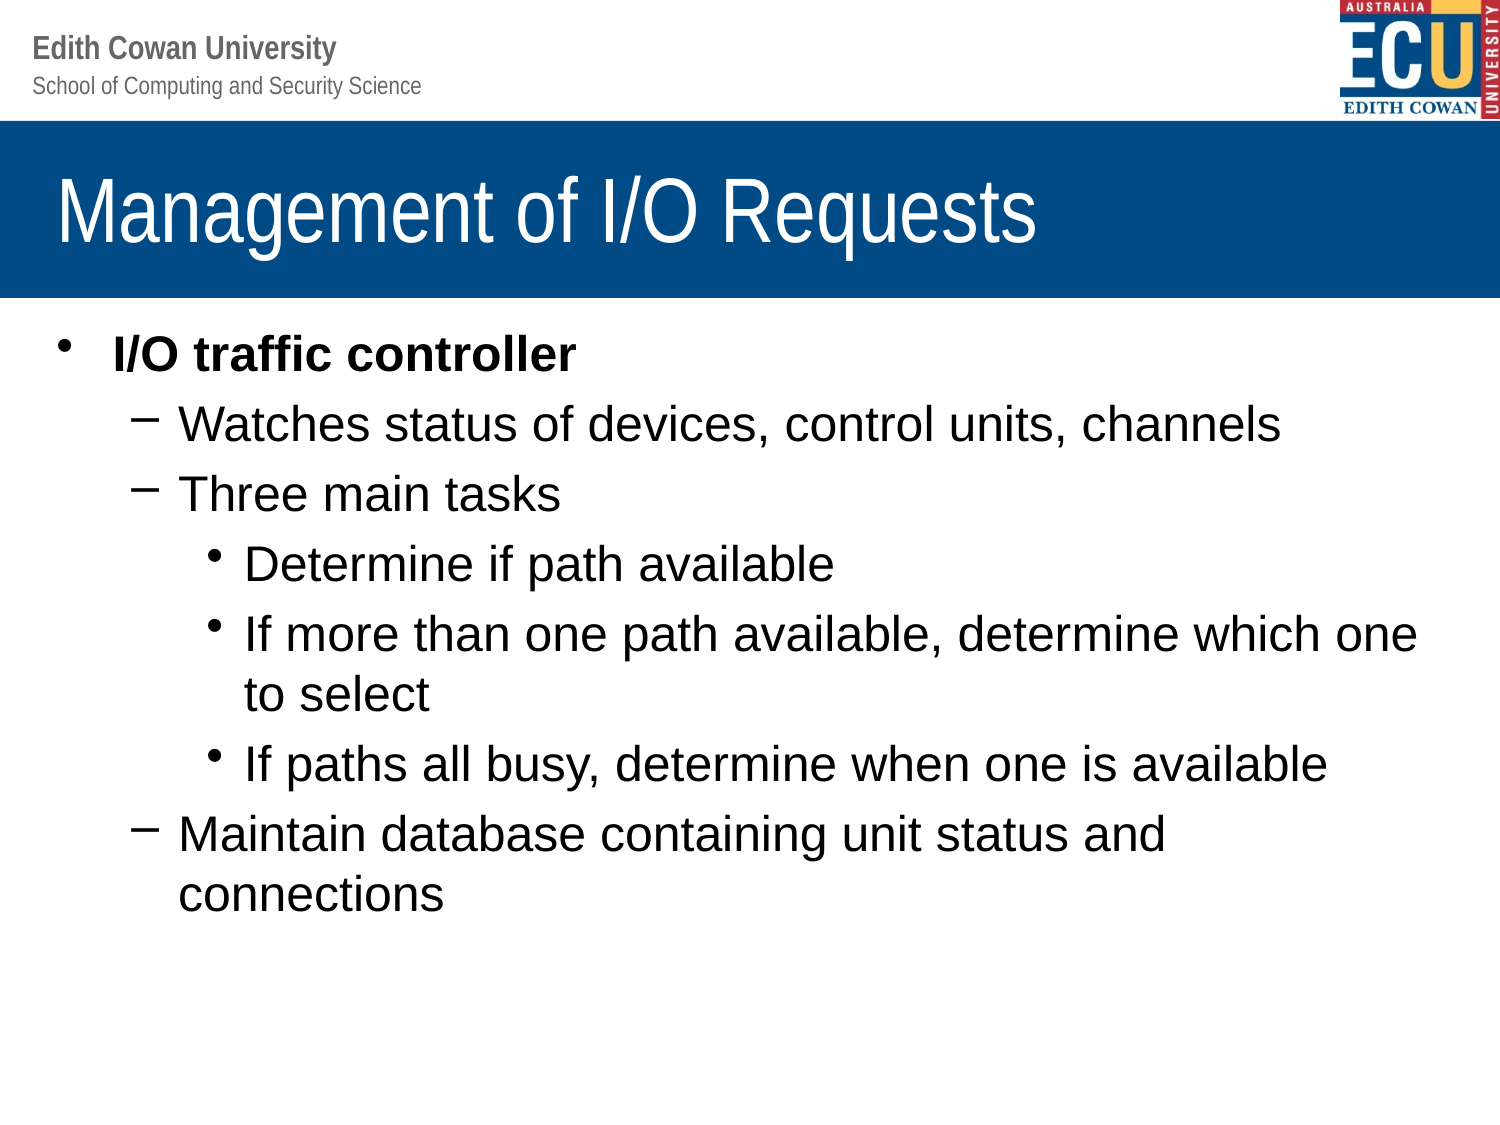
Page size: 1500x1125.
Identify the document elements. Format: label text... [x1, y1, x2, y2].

list I/O traffic controller Watches status of devices, control units, channels Three main tasks Determine if path available If more than one path available, determine which one to select If paths all busy, determine when one is available Maintain database containing unit status and connections [40, 314, 1460, 1083]
title Management of I/O Requests [40, 123, 1460, 289]
picture [1340, 0, 1500, 119]
